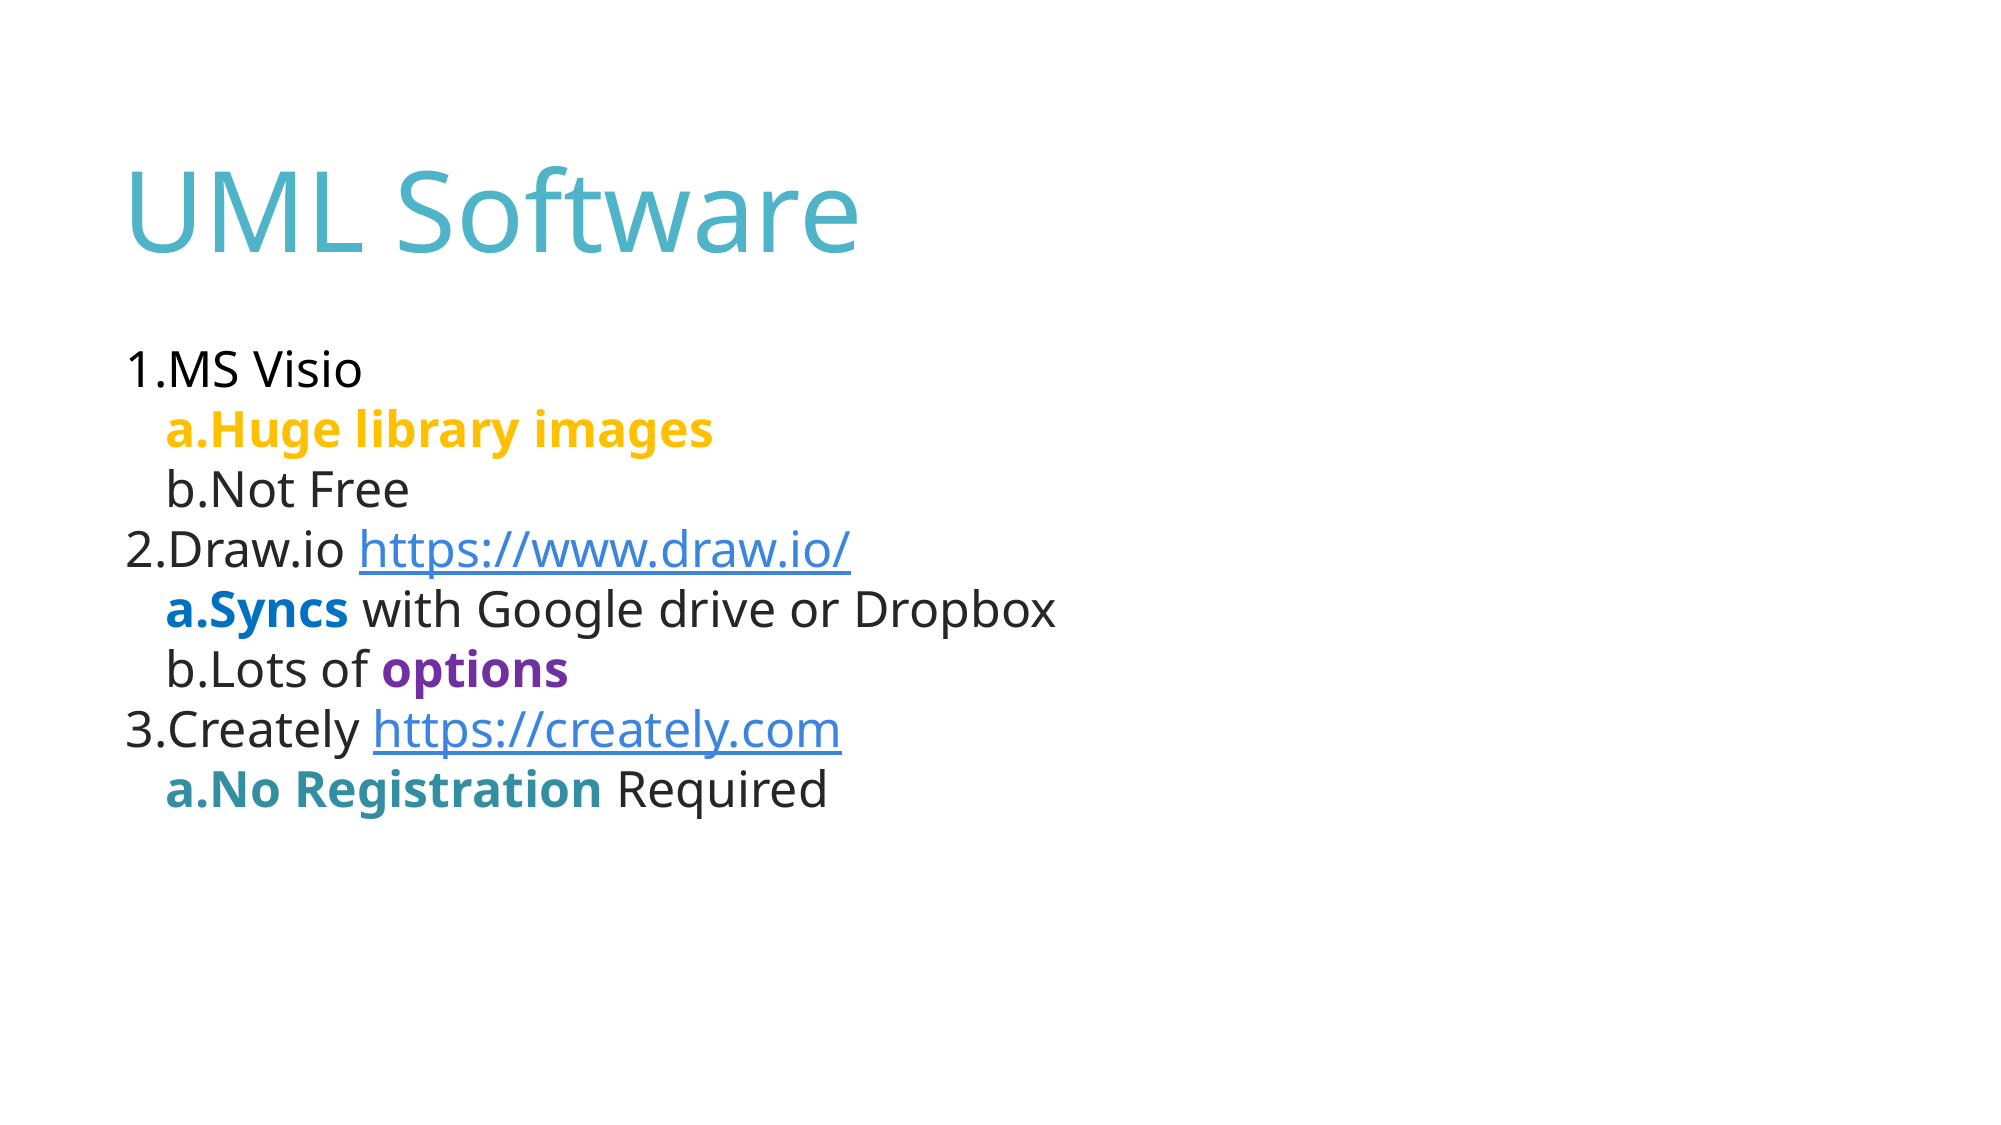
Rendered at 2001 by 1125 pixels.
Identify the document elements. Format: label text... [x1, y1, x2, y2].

text_box MS Visio Huge library images Not Free Draw.io https://www.draw.io/ Syncs with Google drive or Dropbox Lots of options Creately https://creately.com No Registration Required [111, 329, 1875, 948]
text_box UML Software [107, 81, 1875, 354]
